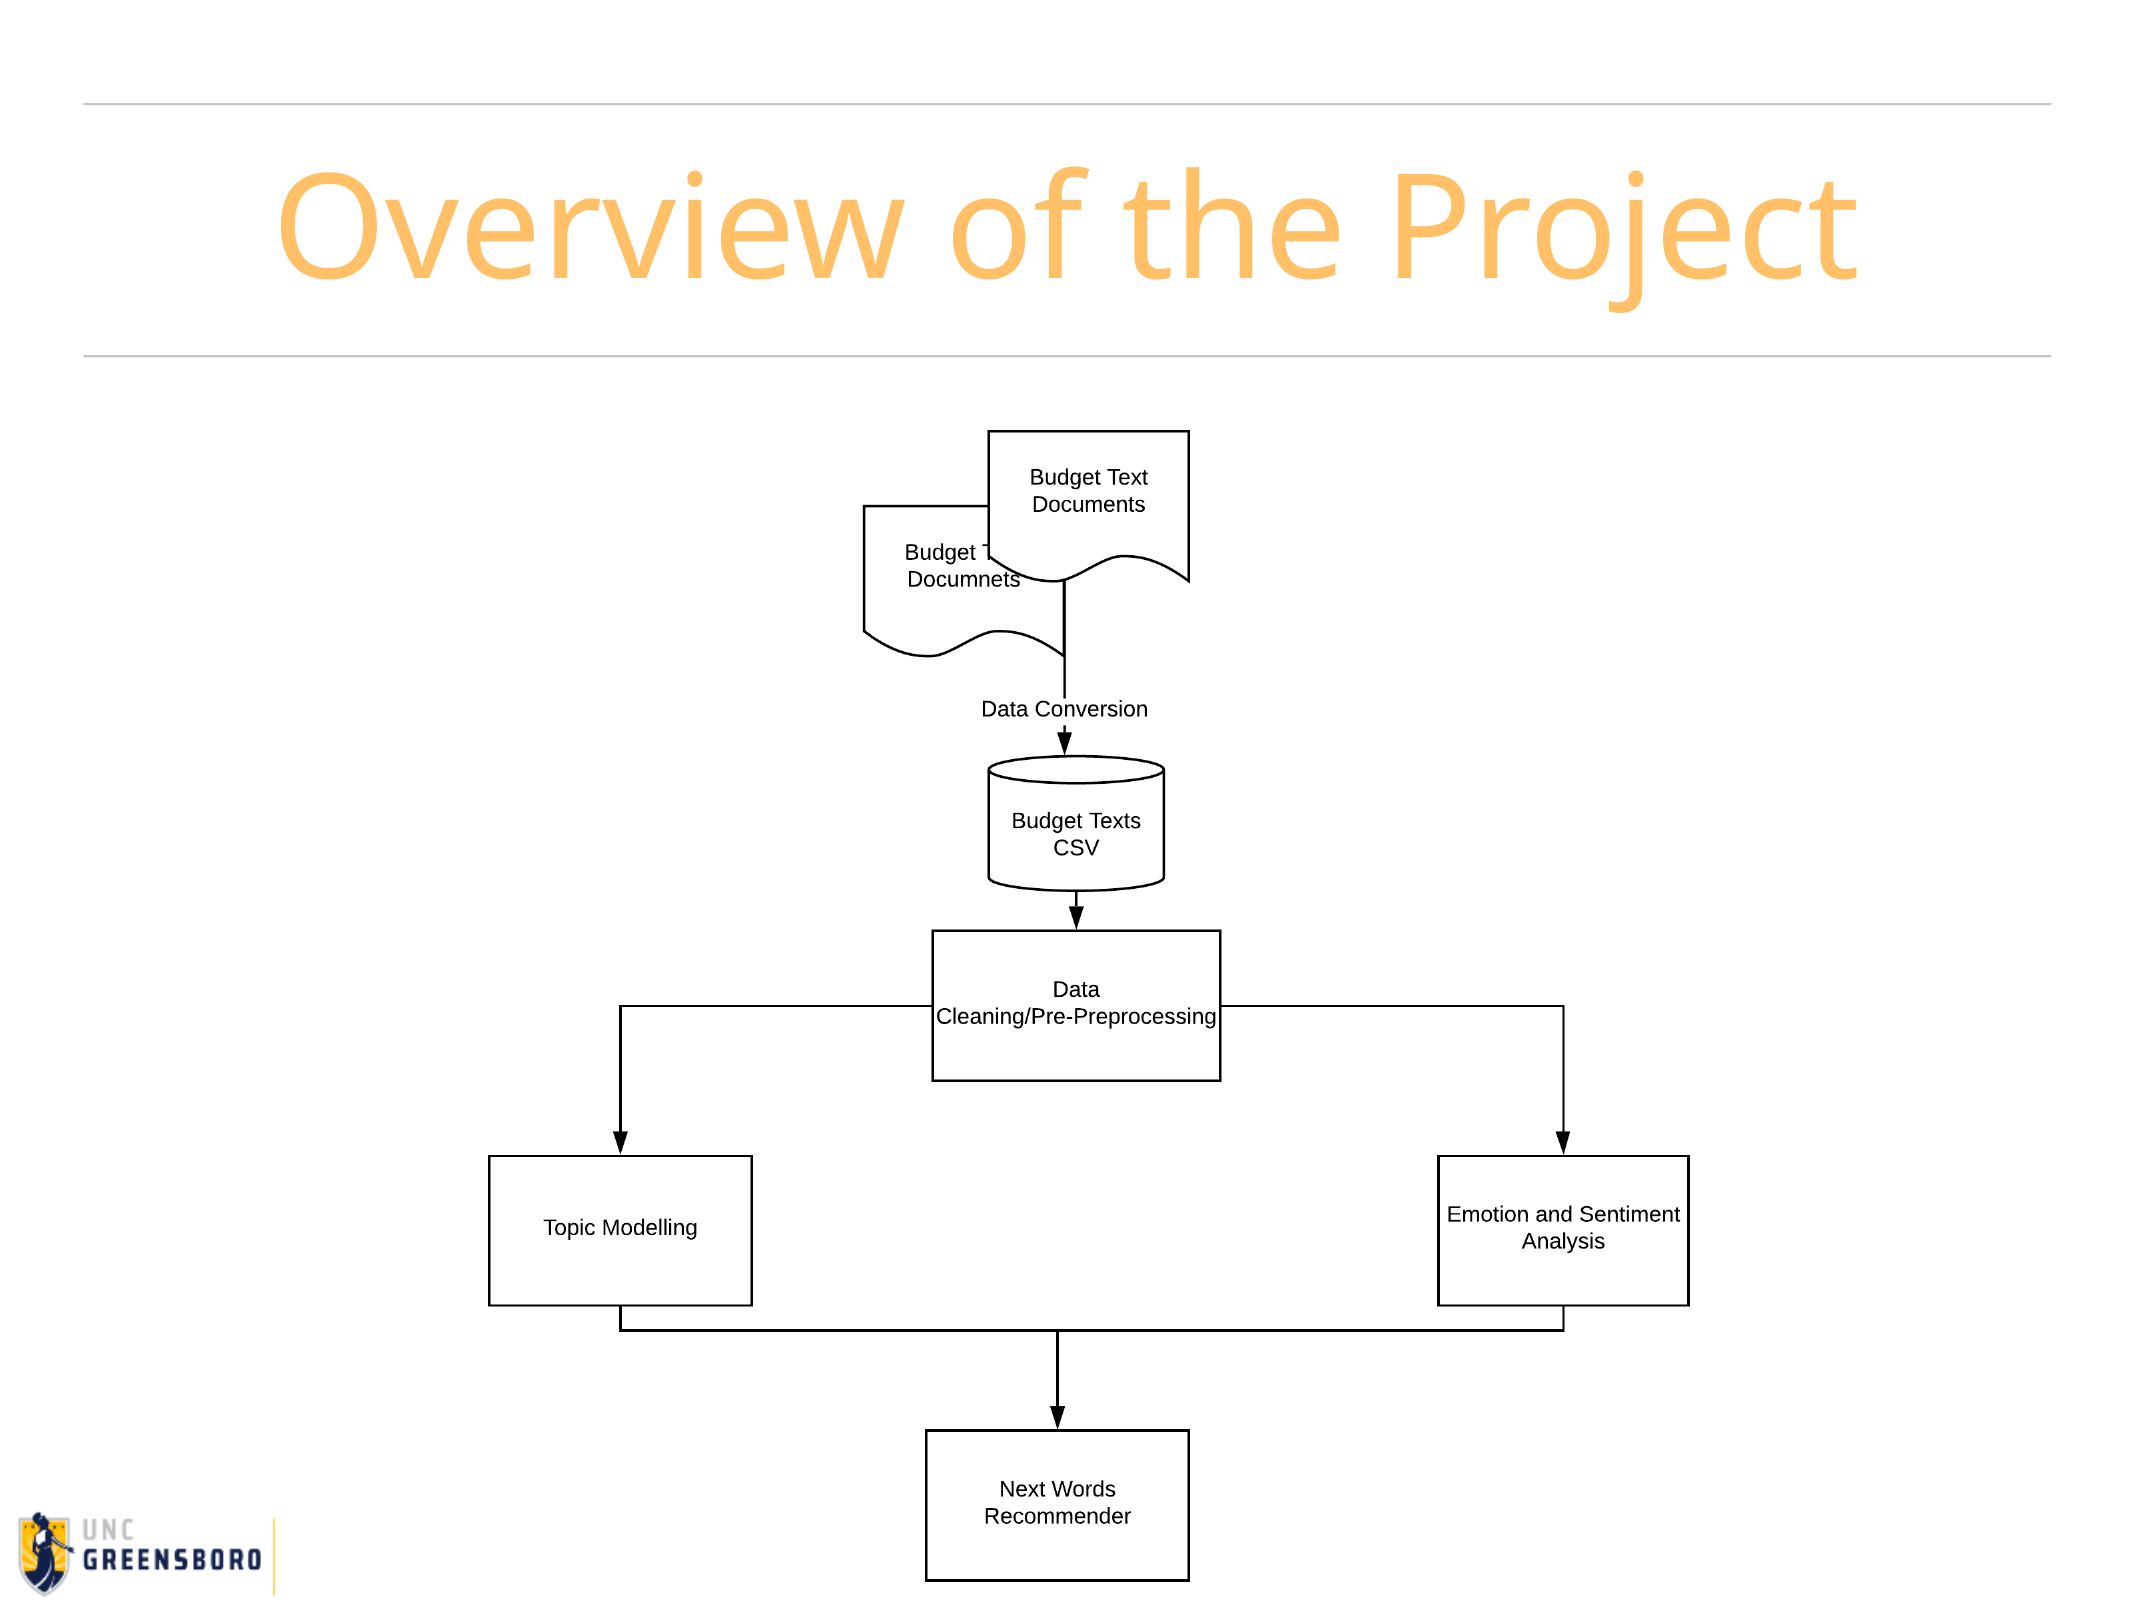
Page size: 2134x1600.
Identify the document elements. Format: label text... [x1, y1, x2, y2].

picture [439, 380, 1738, 1600]
title Overview of the Project [82, 130, 2051, 332]
picture [8, 1505, 289, 1600]
